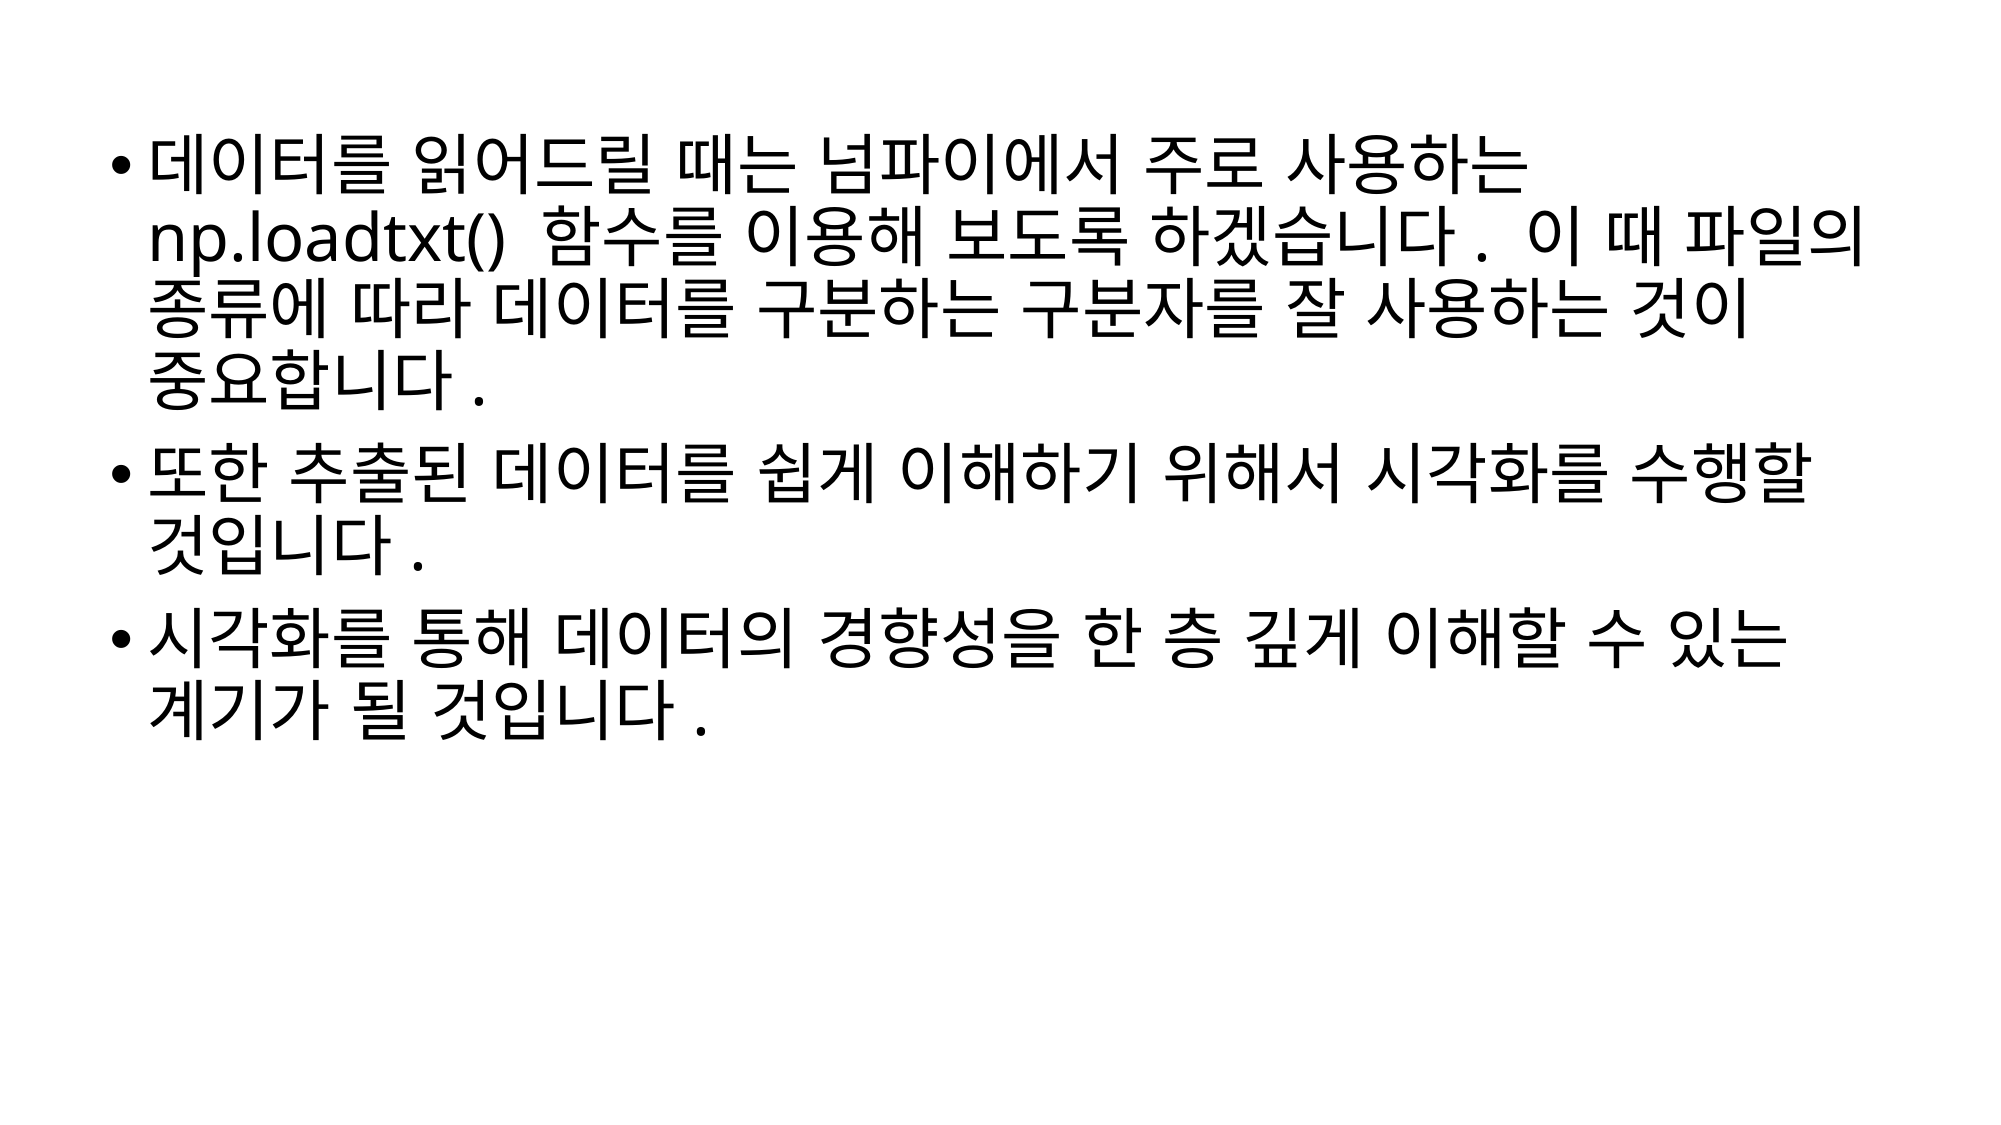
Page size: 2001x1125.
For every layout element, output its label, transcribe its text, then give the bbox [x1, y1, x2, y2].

list 데이터를 읽어드릴 때는 넘파이에서 주로 사용하는 np.loadtxt() 함수를 이용해 보도록 하겠습니다. 이 때 파일의 종류에 따라 데이터를 구분하는 구분자를 잘 사용하는 것이 중요합니다. 또한 추출된 데이터를 쉽게 이해하기 위해서 시각화를 수행할 것입니다. 시각화를 통해 데이터의 경향성을 한 층 깊게 이해할 수 있는 계기가 될 것입니다. [94, 124, 1909, 1060]
